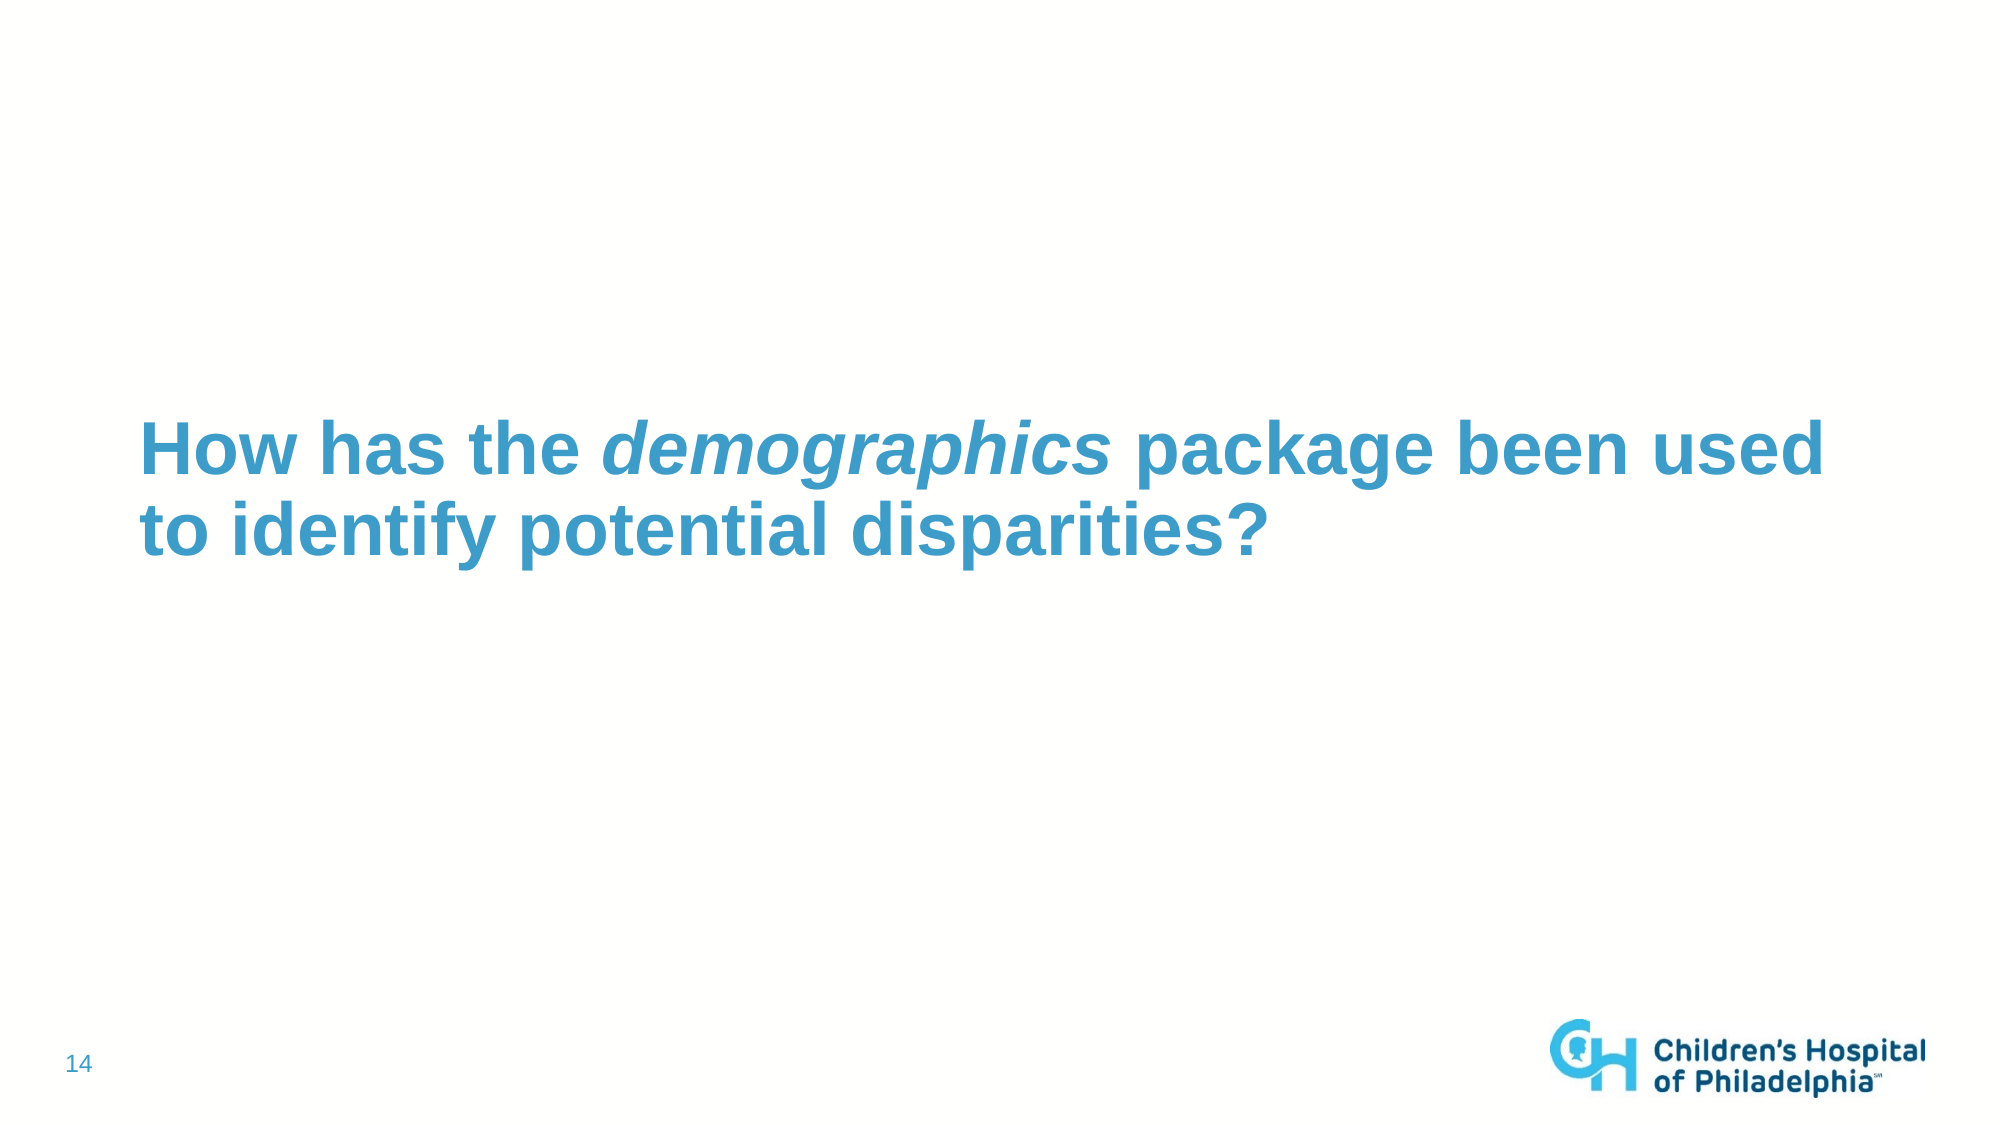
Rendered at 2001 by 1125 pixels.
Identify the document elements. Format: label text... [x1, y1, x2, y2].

slide_number 14 [50, 1032, 125, 1093]
title How has the demographics package been used to identify potential disparities? [124, 404, 1882, 578]
picture [1550, 1019, 1925, 1098]
